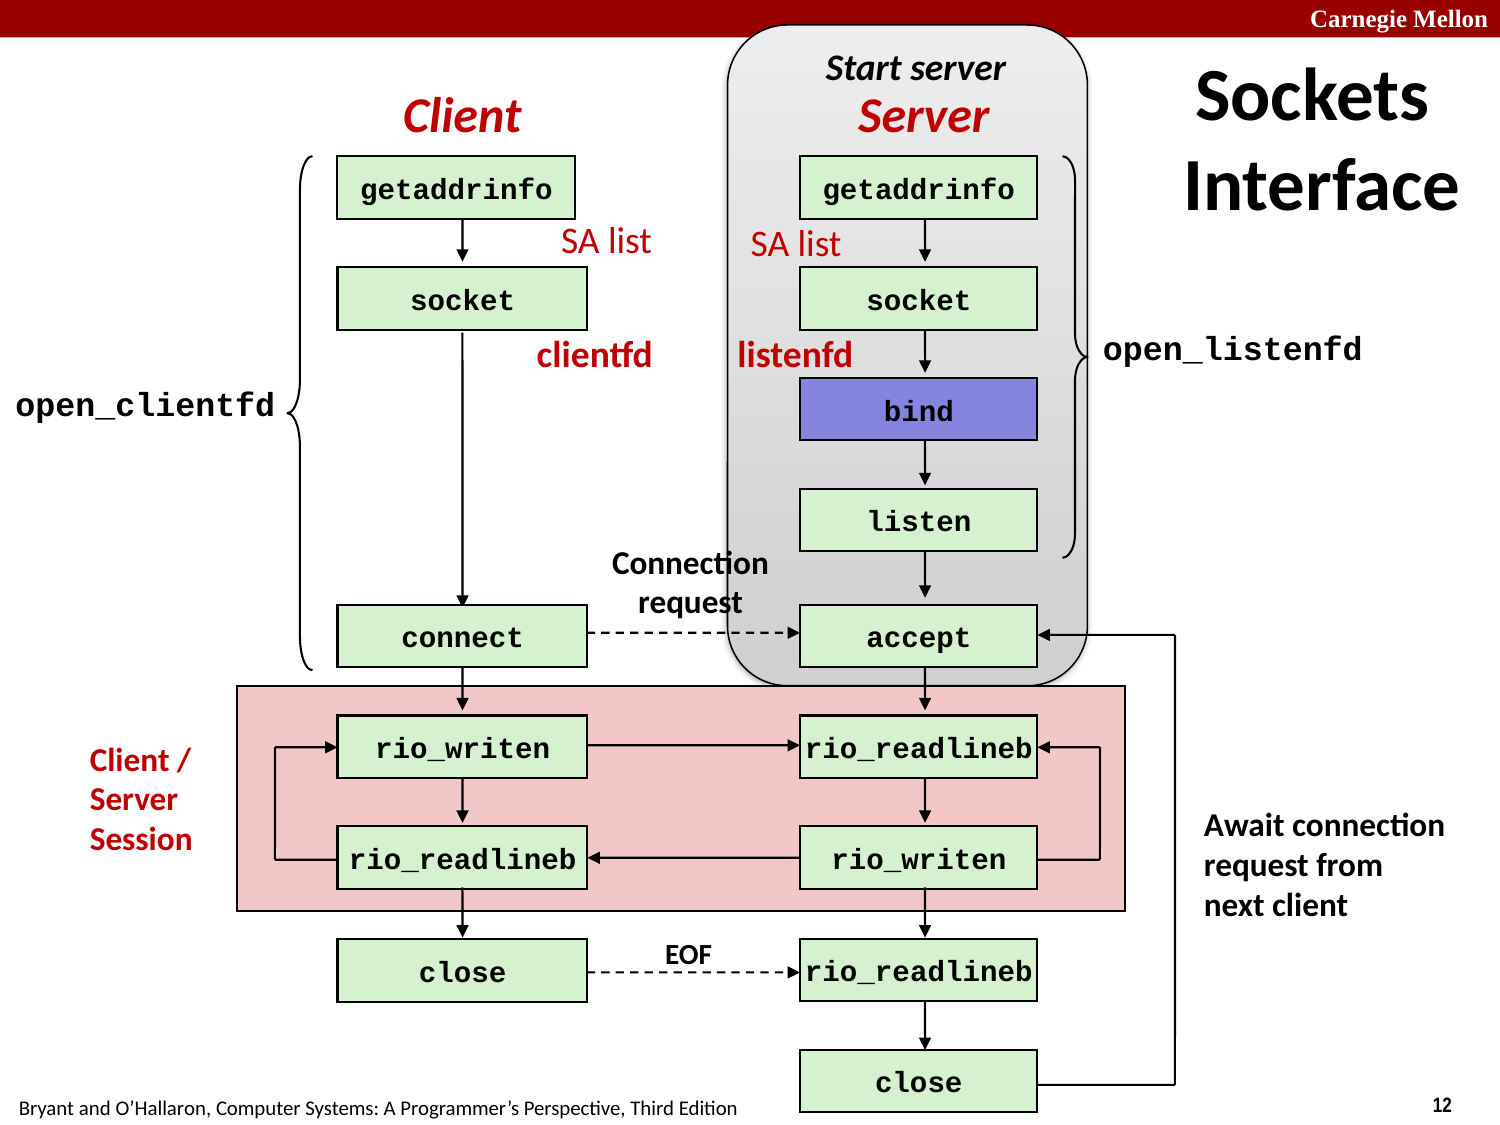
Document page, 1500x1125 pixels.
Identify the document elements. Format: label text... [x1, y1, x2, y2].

text_box Connection request [597, 533, 785, 628]
text_box getaddrinfo [799, 156, 1038, 219]
text_box getaddrinfo [337, 156, 575, 219]
text_box [787, 626, 799, 633]
title Sockets Interface [1137, 37, 1488, 234]
text_box [456, 332, 469, 604]
text_box accept [799, 604, 1038, 633]
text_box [337, 634, 1176, 1113]
text_box SA list [546, 208, 667, 268]
text_box SA list [735, 211, 857, 272]
text_box bind [799, 378, 1038, 441]
text_box socket [337, 267, 588, 330]
text_box connect [337, 604, 588, 634]
text_box [918, 441, 932, 486]
text_box open_listenfd [1088, 320, 1378, 375]
text_box [291, 156, 313, 671]
text_box Start server [726, 24, 1089, 633]
text_box clientfd [521, 322, 668, 383]
text_box [918, 219, 932, 262]
text_box listen [799, 488, 1038, 552]
text_box socket [799, 267, 1038, 330]
text_box listenfd [722, 322, 869, 383]
text_box Client [388, 74, 537, 150]
text_box open_clientfd [0, 375, 291, 430]
text_box Await connection request from next client [1189, 796, 1461, 931]
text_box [74, 685, 332, 911]
text_box [1062, 156, 1088, 558]
text_box Server [843, 74, 1005, 150]
text_box [918, 552, 932, 598]
text_box [456, 219, 469, 262]
text_box [918, 330, 932, 373]
